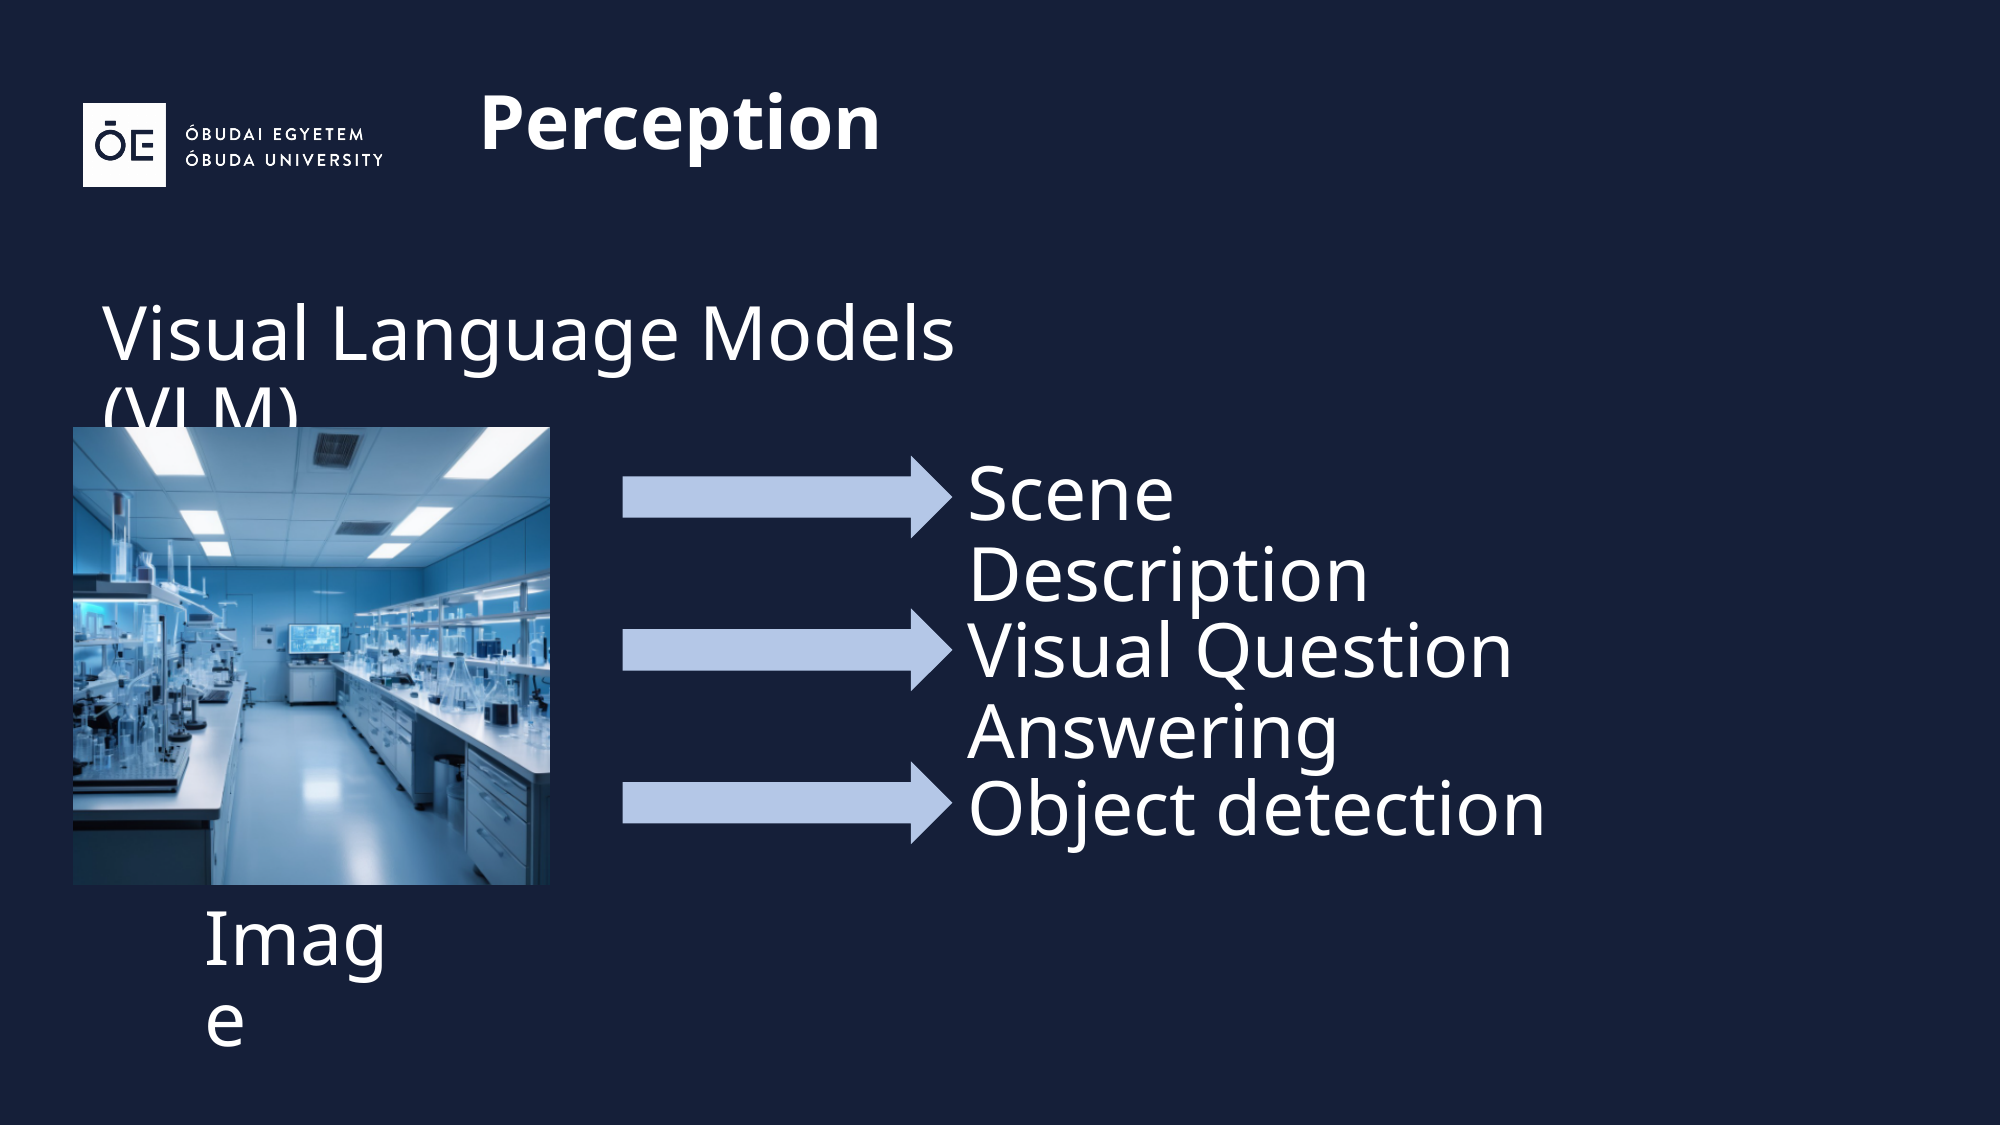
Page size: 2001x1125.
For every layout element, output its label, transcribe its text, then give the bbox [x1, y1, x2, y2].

text_box Image [190, 892, 433, 990]
text_box [621, 758, 952, 847]
picture [73, 427, 550, 885]
text_box Object detection [952, 763, 1580, 861]
title Perception [463, 80, 1950, 172]
list Visual Language Models (VLM) [88, 288, 1157, 386]
text_box Scene Description [952, 448, 1607, 546]
text_box [621, 605, 952, 694]
text_box Visual Question Answering [952, 605, 1899, 703]
text_box [621, 453, 952, 541]
